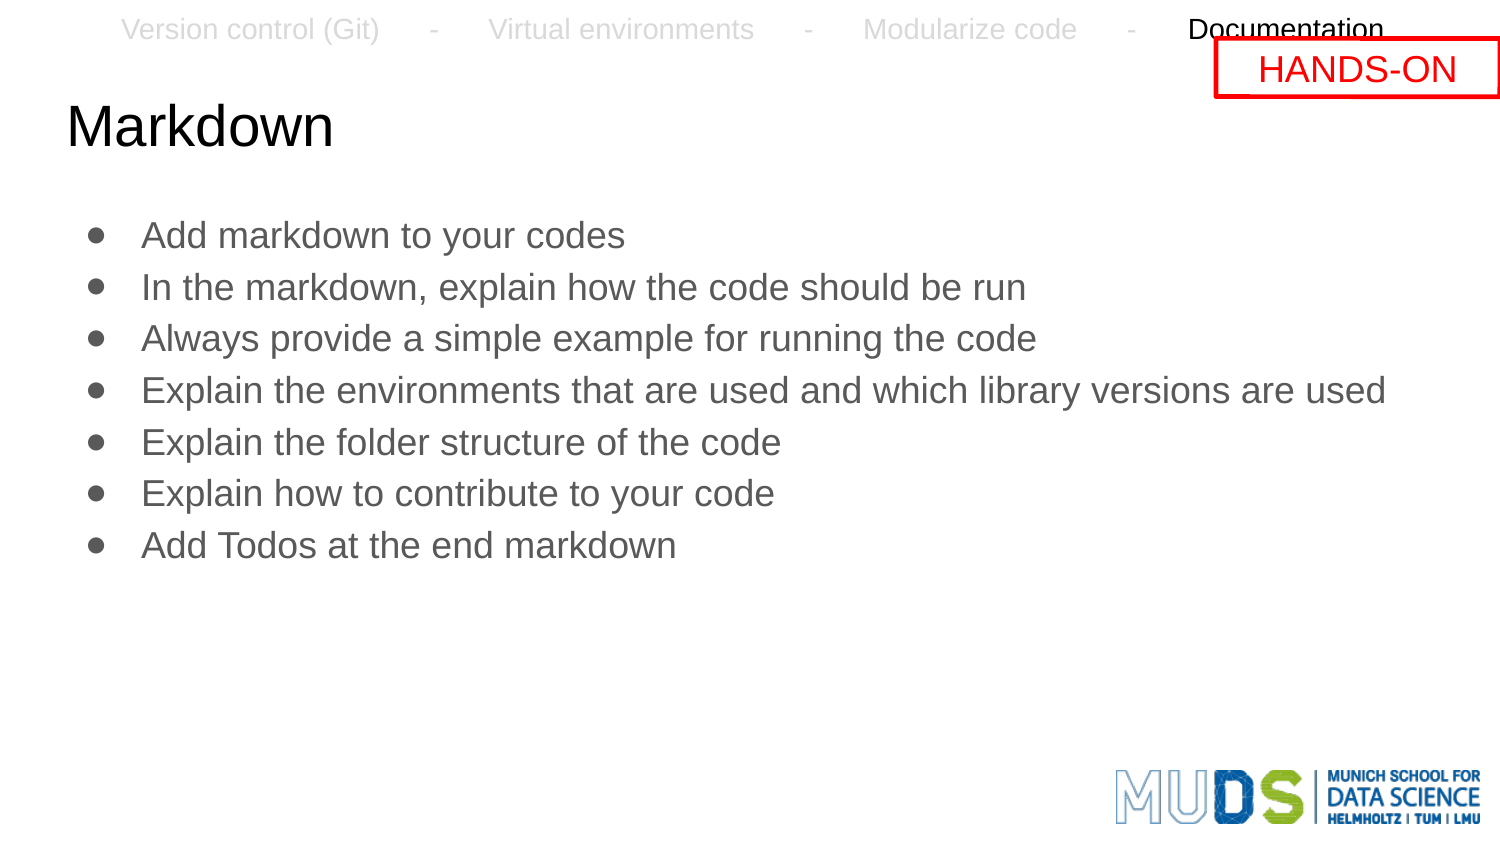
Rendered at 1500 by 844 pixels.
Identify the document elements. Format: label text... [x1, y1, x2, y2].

text_box Version control (Git) - Virtual environments - Modularize code - Documentation [31, 4, 1474, 51]
text_box HANDS-ON [1215, 38, 1500, 97]
picture [1116, 770, 1480, 824]
list Add markdown to your codes In the markdown, explain how the code should be run Always provide a simple example for running the code Explain the environments that are used and which library versions are used Explain the folder structure of the code Explain how to contribute to your code Add Todos at the end markdown [51, 189, 1449, 750]
title Markdown [51, 72, 1449, 167]
